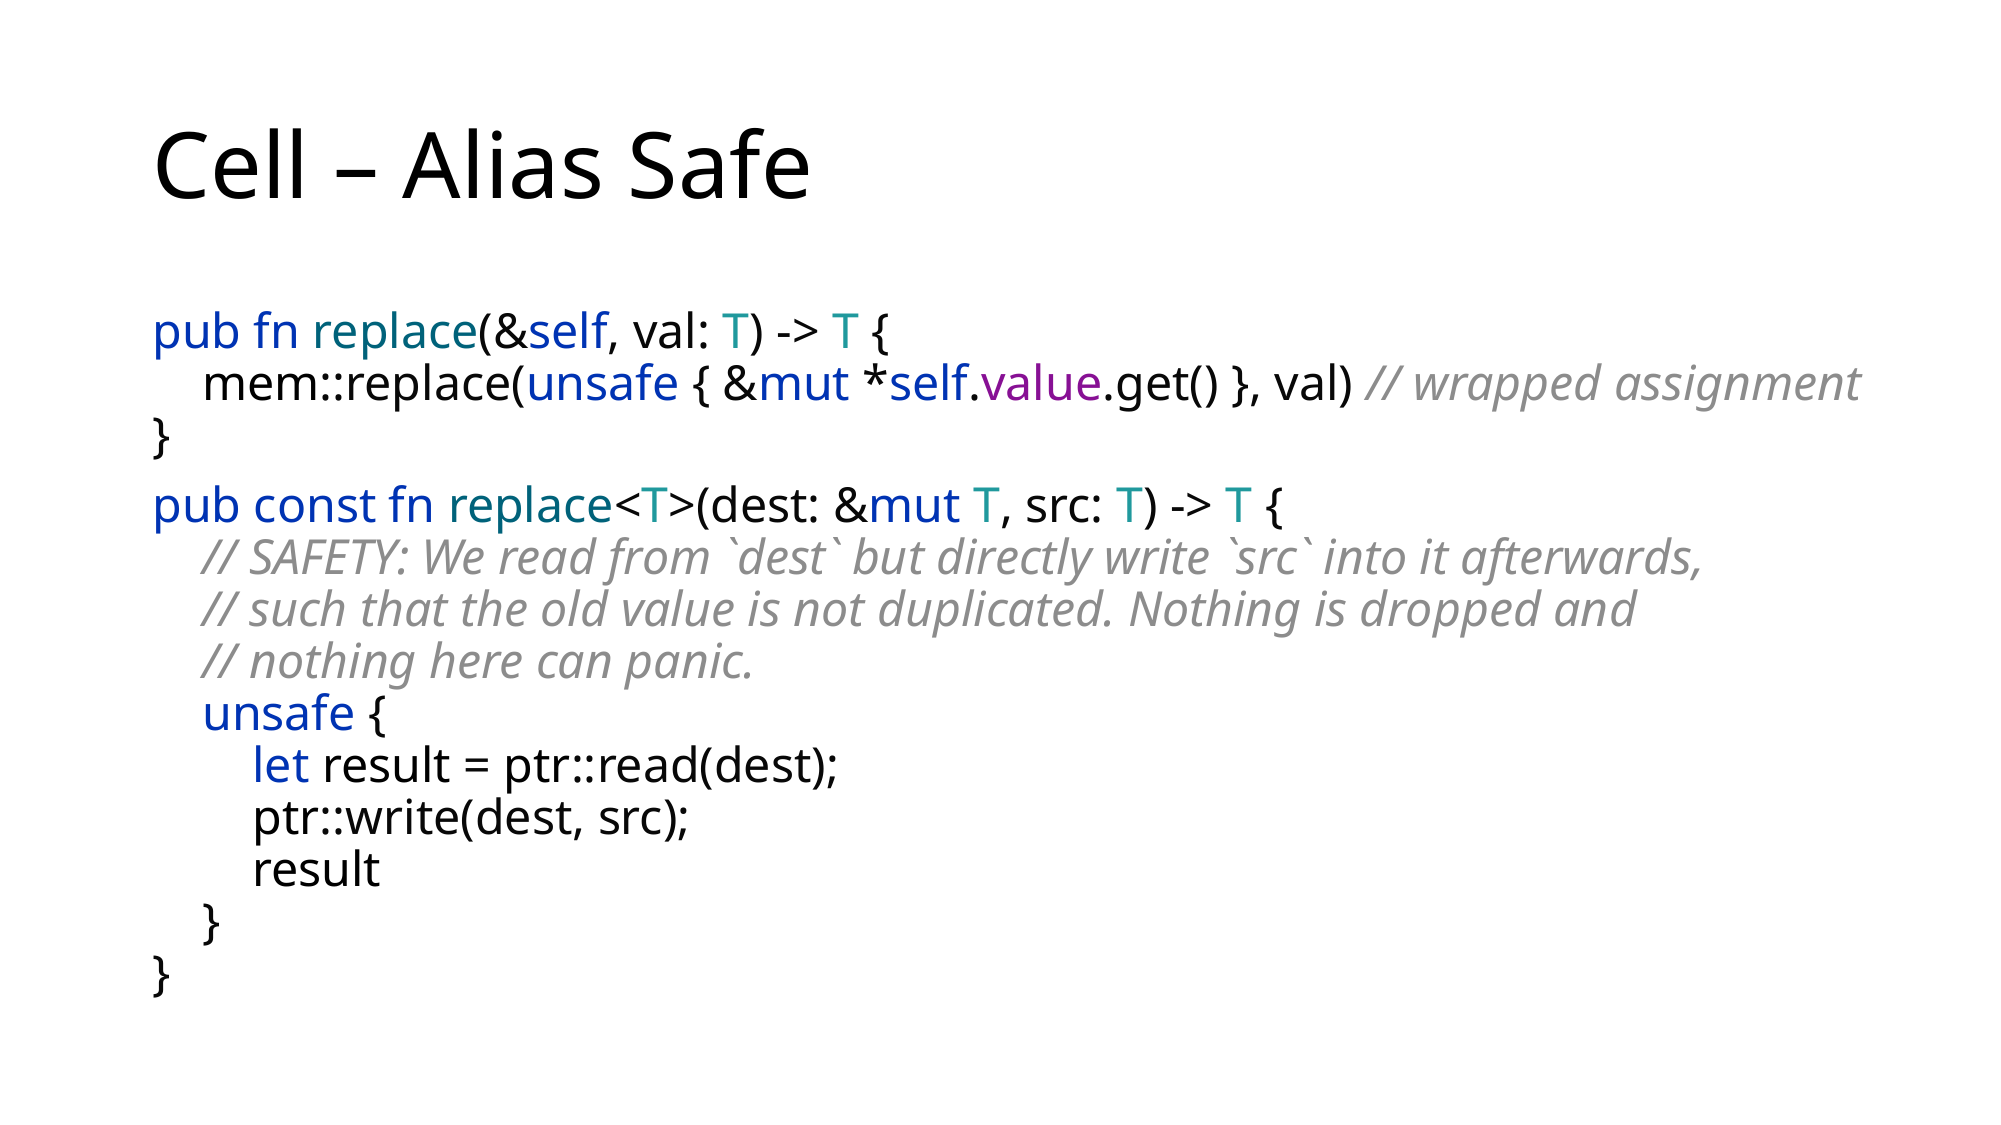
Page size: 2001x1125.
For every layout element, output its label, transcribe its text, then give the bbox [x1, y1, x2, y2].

title Cell – Alias Safe [137, 59, 1863, 278]
list pub fn replace(&self, val: T) -> T { mem::replace(unsafe { &mut *self.value.get() }, val) // wrapped assignment } pub const fn replace<T>(dest: &mut T, src: T) -> T { // SAFETY: We read from `dest` but directly write `src` into it afterwards, // such that the old value is not duplicated. Nothing is dropped and // nothing here can panic. unsafe { let result = ptr::read(dest); ptr::write(dest, src); result } } [137, 299, 2000, 1014]
